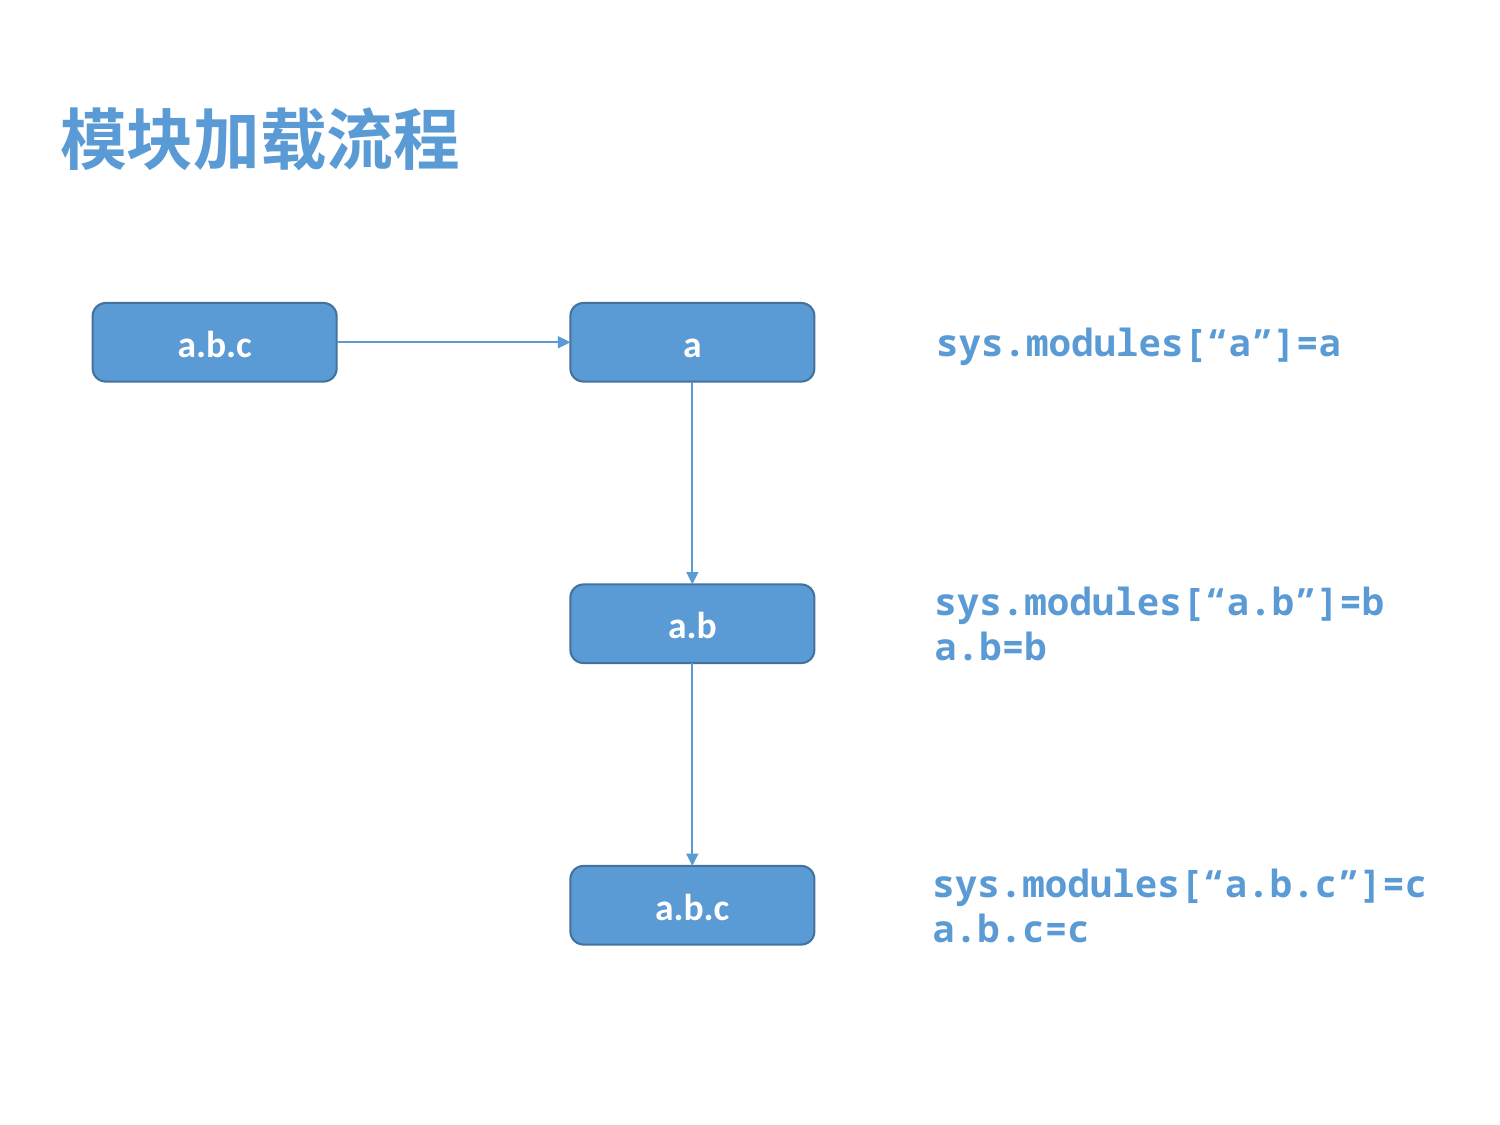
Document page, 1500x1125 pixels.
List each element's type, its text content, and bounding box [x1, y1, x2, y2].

text_box sys.modules[“a.b”]=b a.b=b [919, 570, 1400, 676]
text_box a.b [569, 583, 816, 665]
text_box sys.modules[“a”]=a [921, 311, 1356, 372]
text_box 模块加载流程 [45, 90, 476, 186]
text_box sys.modules[“a.b.c”]=c a.b.c=c [917, 852, 1443, 957]
text_box a.b.c [569, 864, 816, 946]
text_box a [569, 301, 816, 383]
text_box a.b.c [91, 301, 338, 383]
